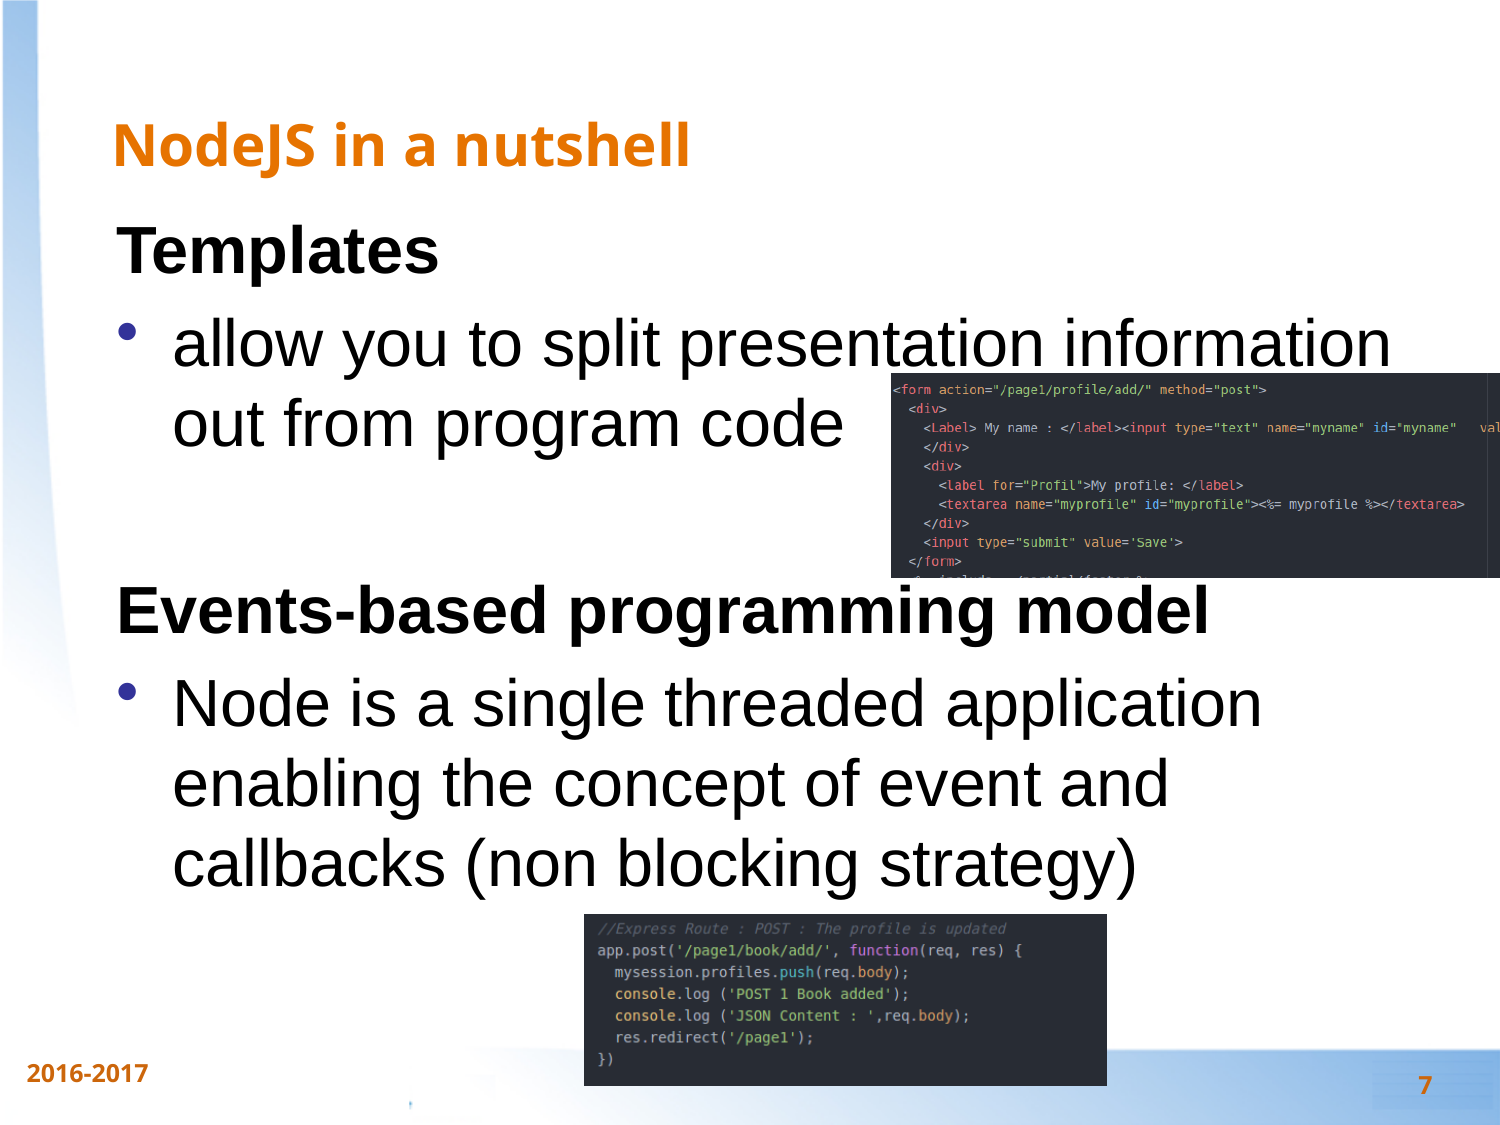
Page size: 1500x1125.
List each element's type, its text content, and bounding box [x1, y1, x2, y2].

list Templates allow you to split presentation information out from program code Events-based programming model Node is a single threaded application enabling the concept of event and callbacks (non blocking strategy) [101, 199, 1472, 1059]
slide_number 7 [1394, 1058, 1500, 1112]
picture [0, 0, 1500, 1125]
title NodeJS in a nutshell [96, 90, 1472, 186]
